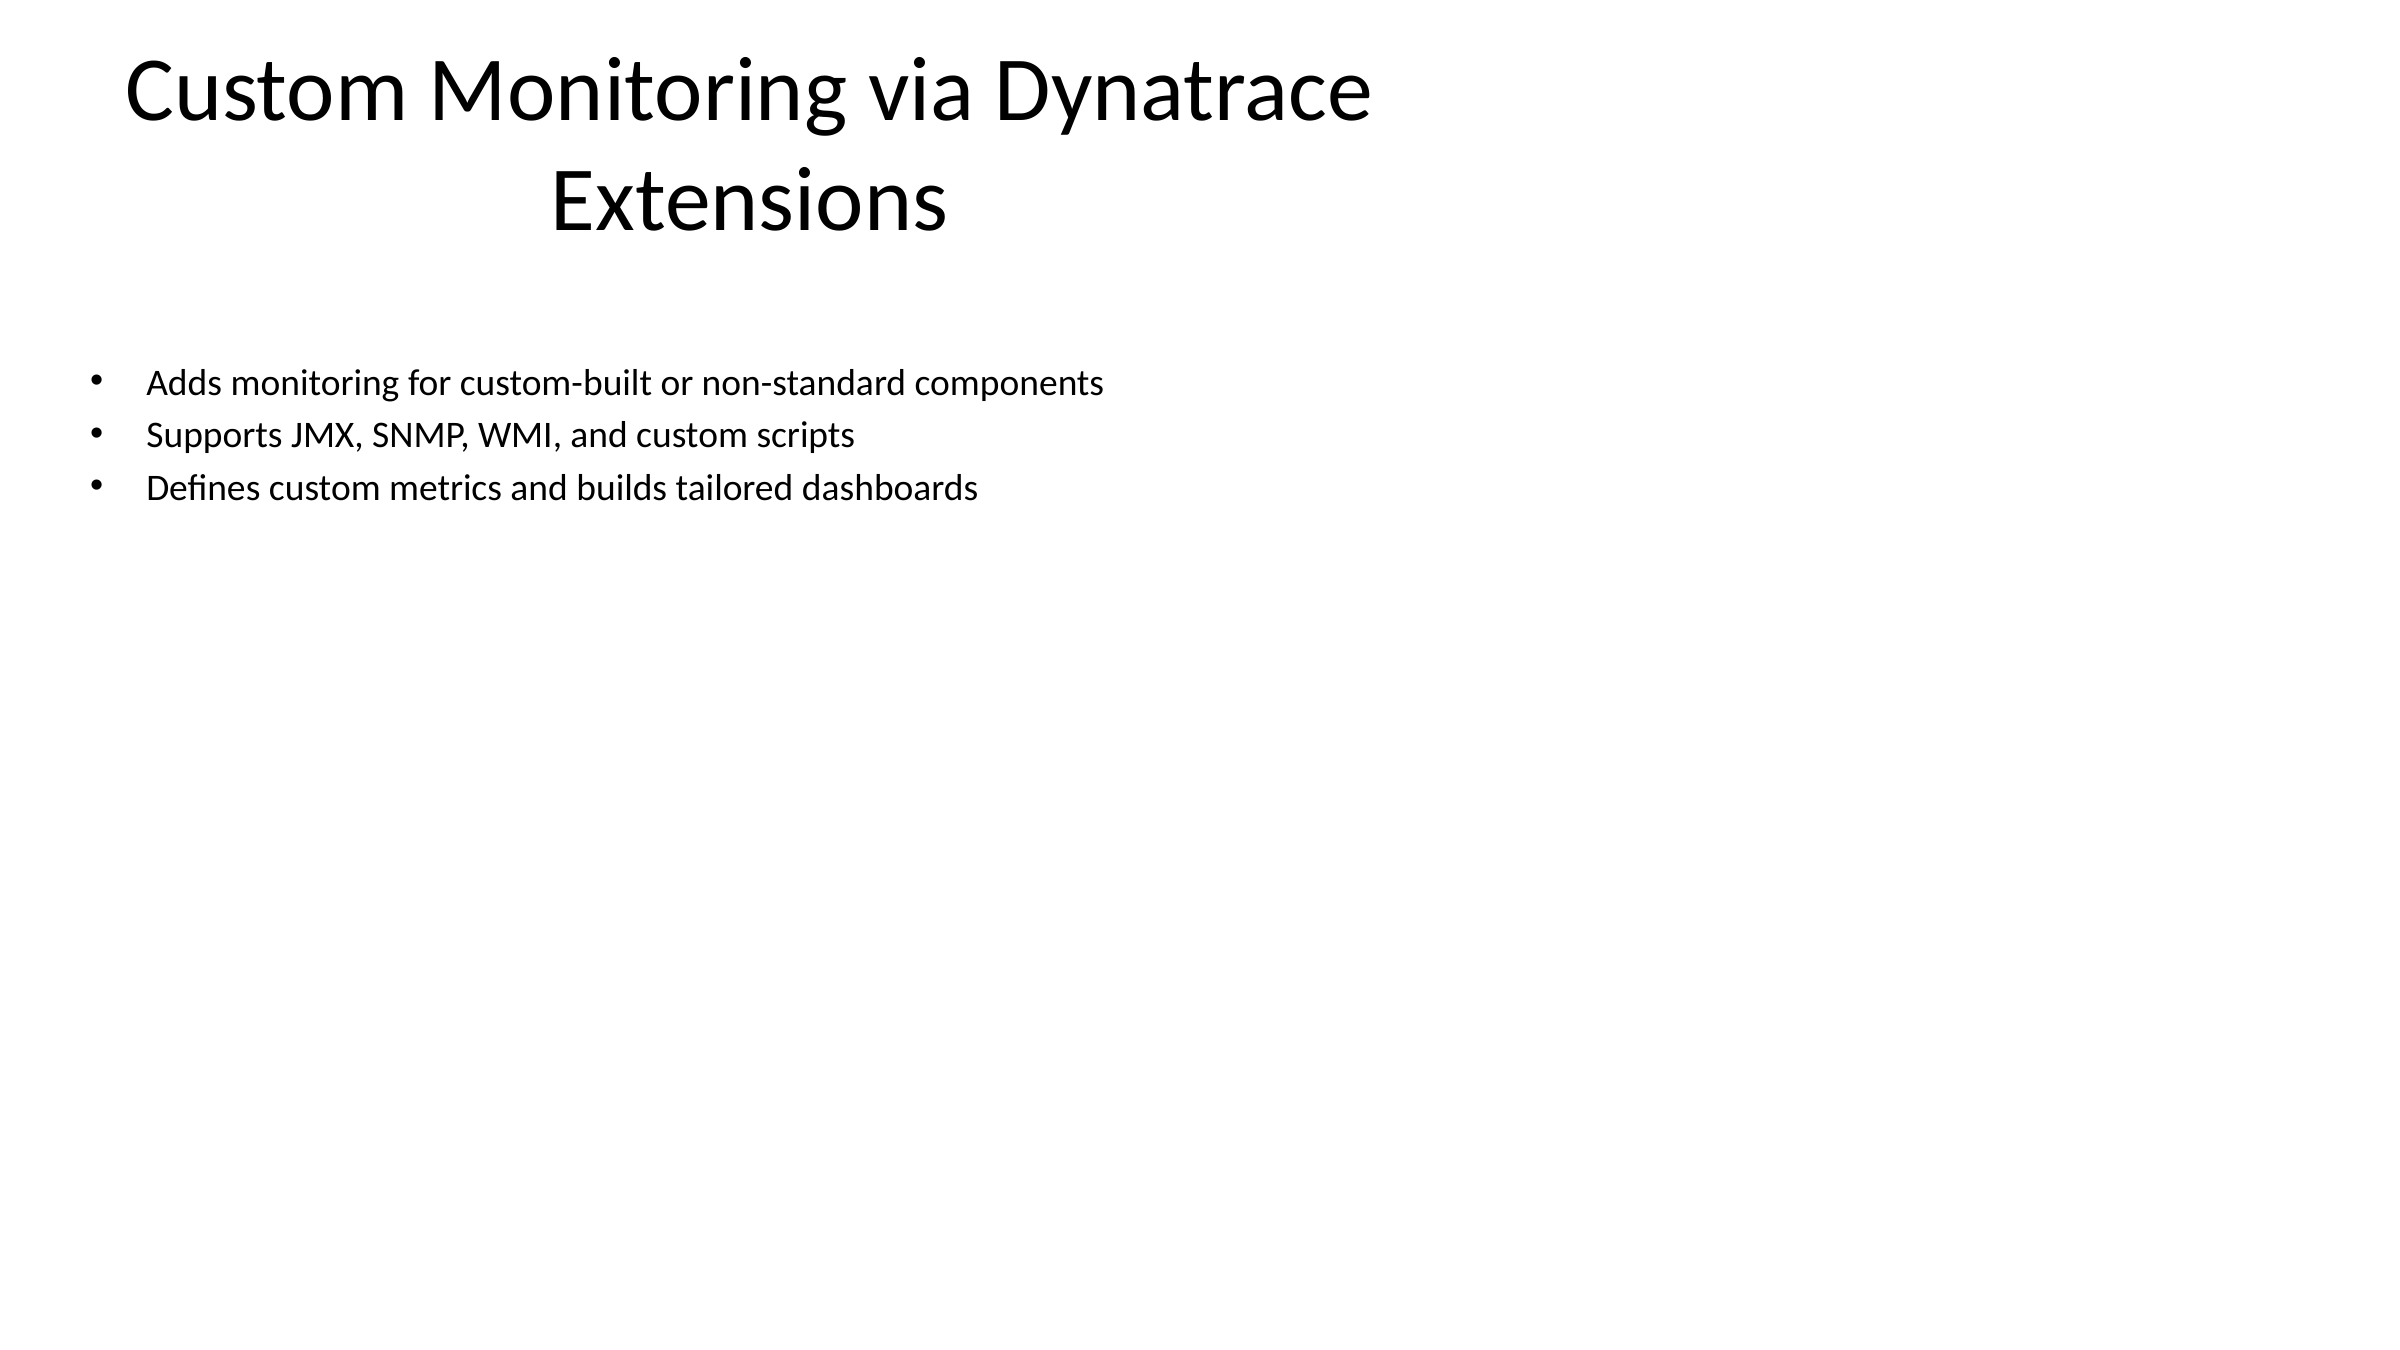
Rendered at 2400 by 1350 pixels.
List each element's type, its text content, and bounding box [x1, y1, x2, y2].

list Adds monitoring for custom-built or non-standard components Supports JMX, SNMP, WMI, and custom scripts Defines custom metrics and builds tailored dashboards [75, 262, 1425, 1005]
title Custom Monitoring via Dynatrace Extensions [75, 45, 1425, 233]
